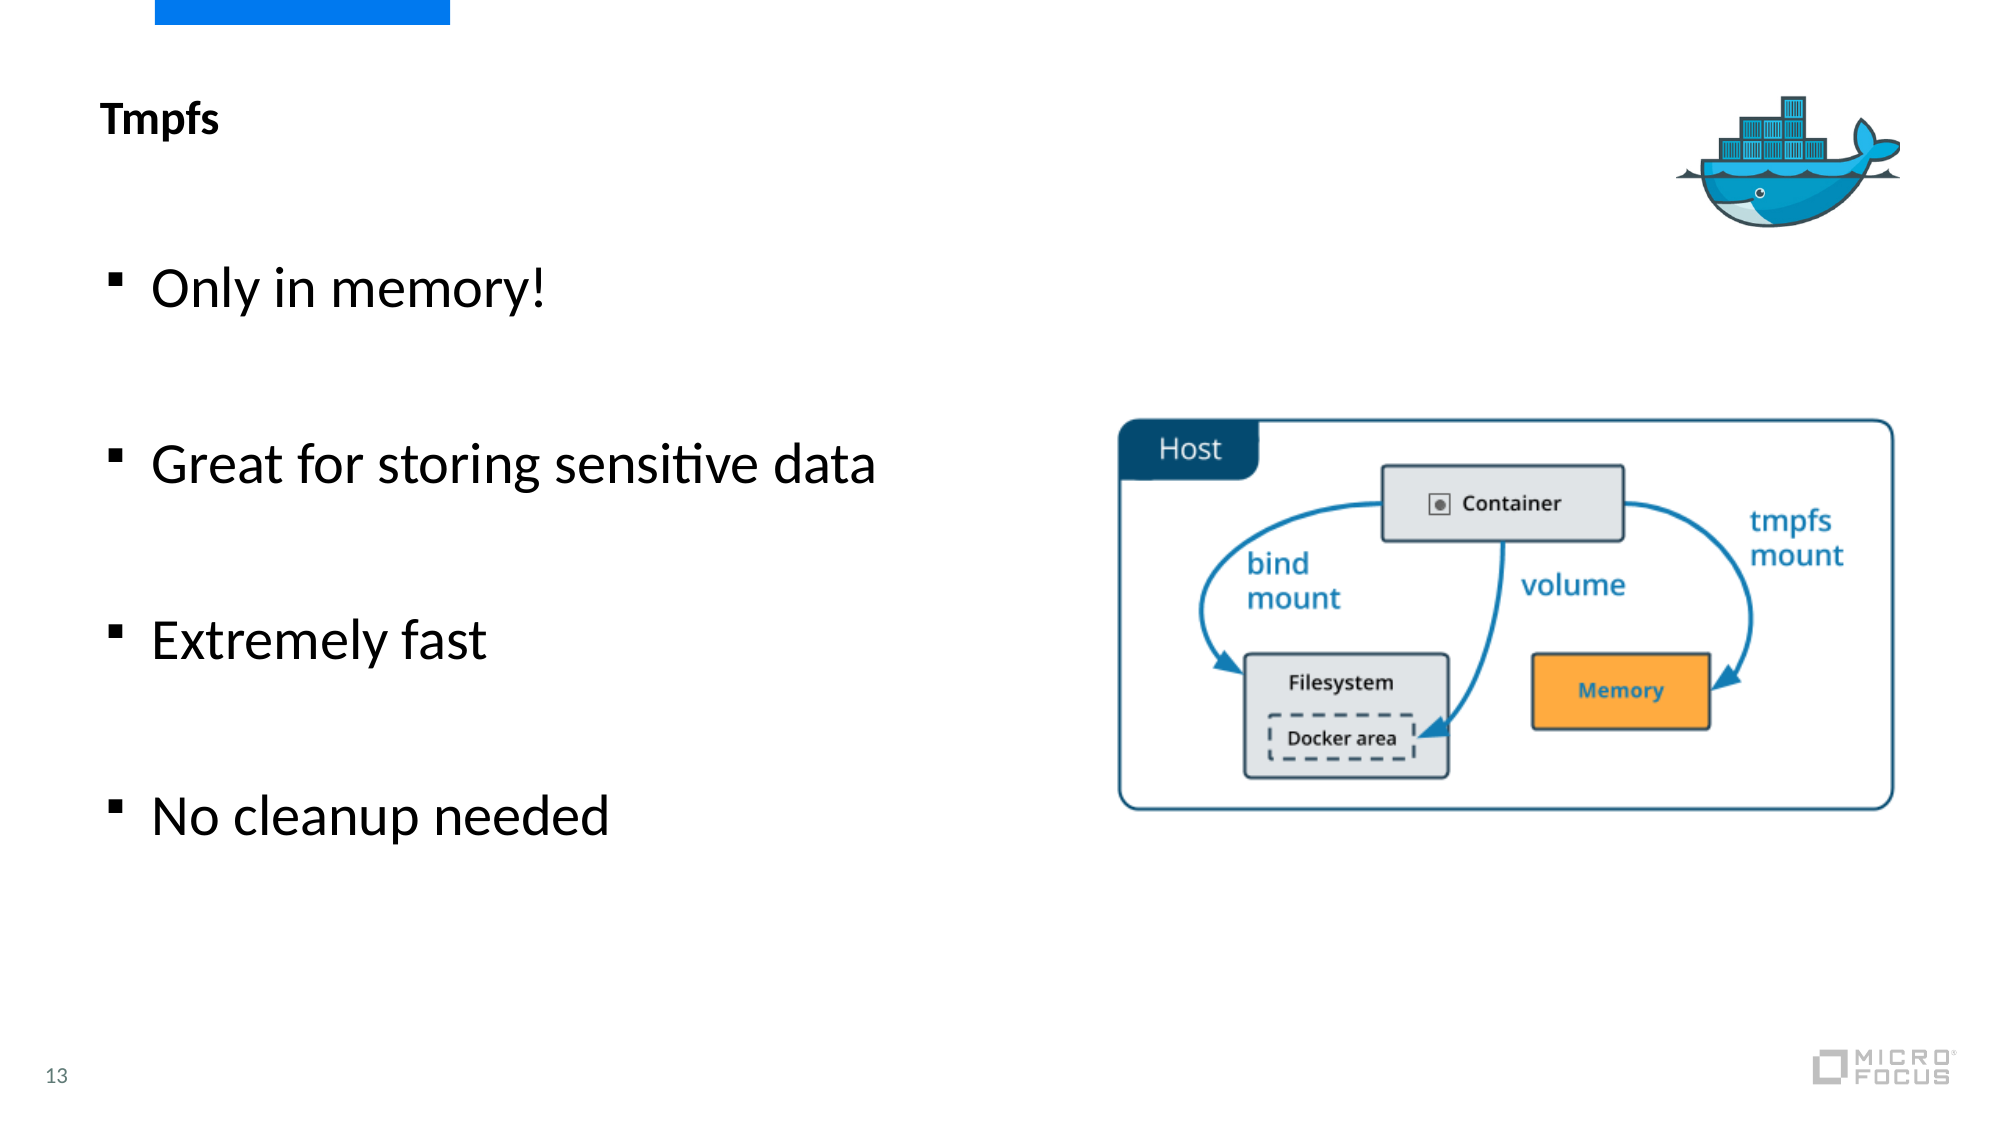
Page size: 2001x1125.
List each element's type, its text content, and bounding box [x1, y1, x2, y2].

text_box Only in memory! Great for storing sensitive data Extremely fast No cleanup needed [90, 249, 1900, 981]
picture [1676, 85, 1900, 234]
slide_number 13 [30, 1051, 90, 1097]
title Tmpfs [99, 85, 1676, 153]
picture [1116, 412, 1900, 818]
